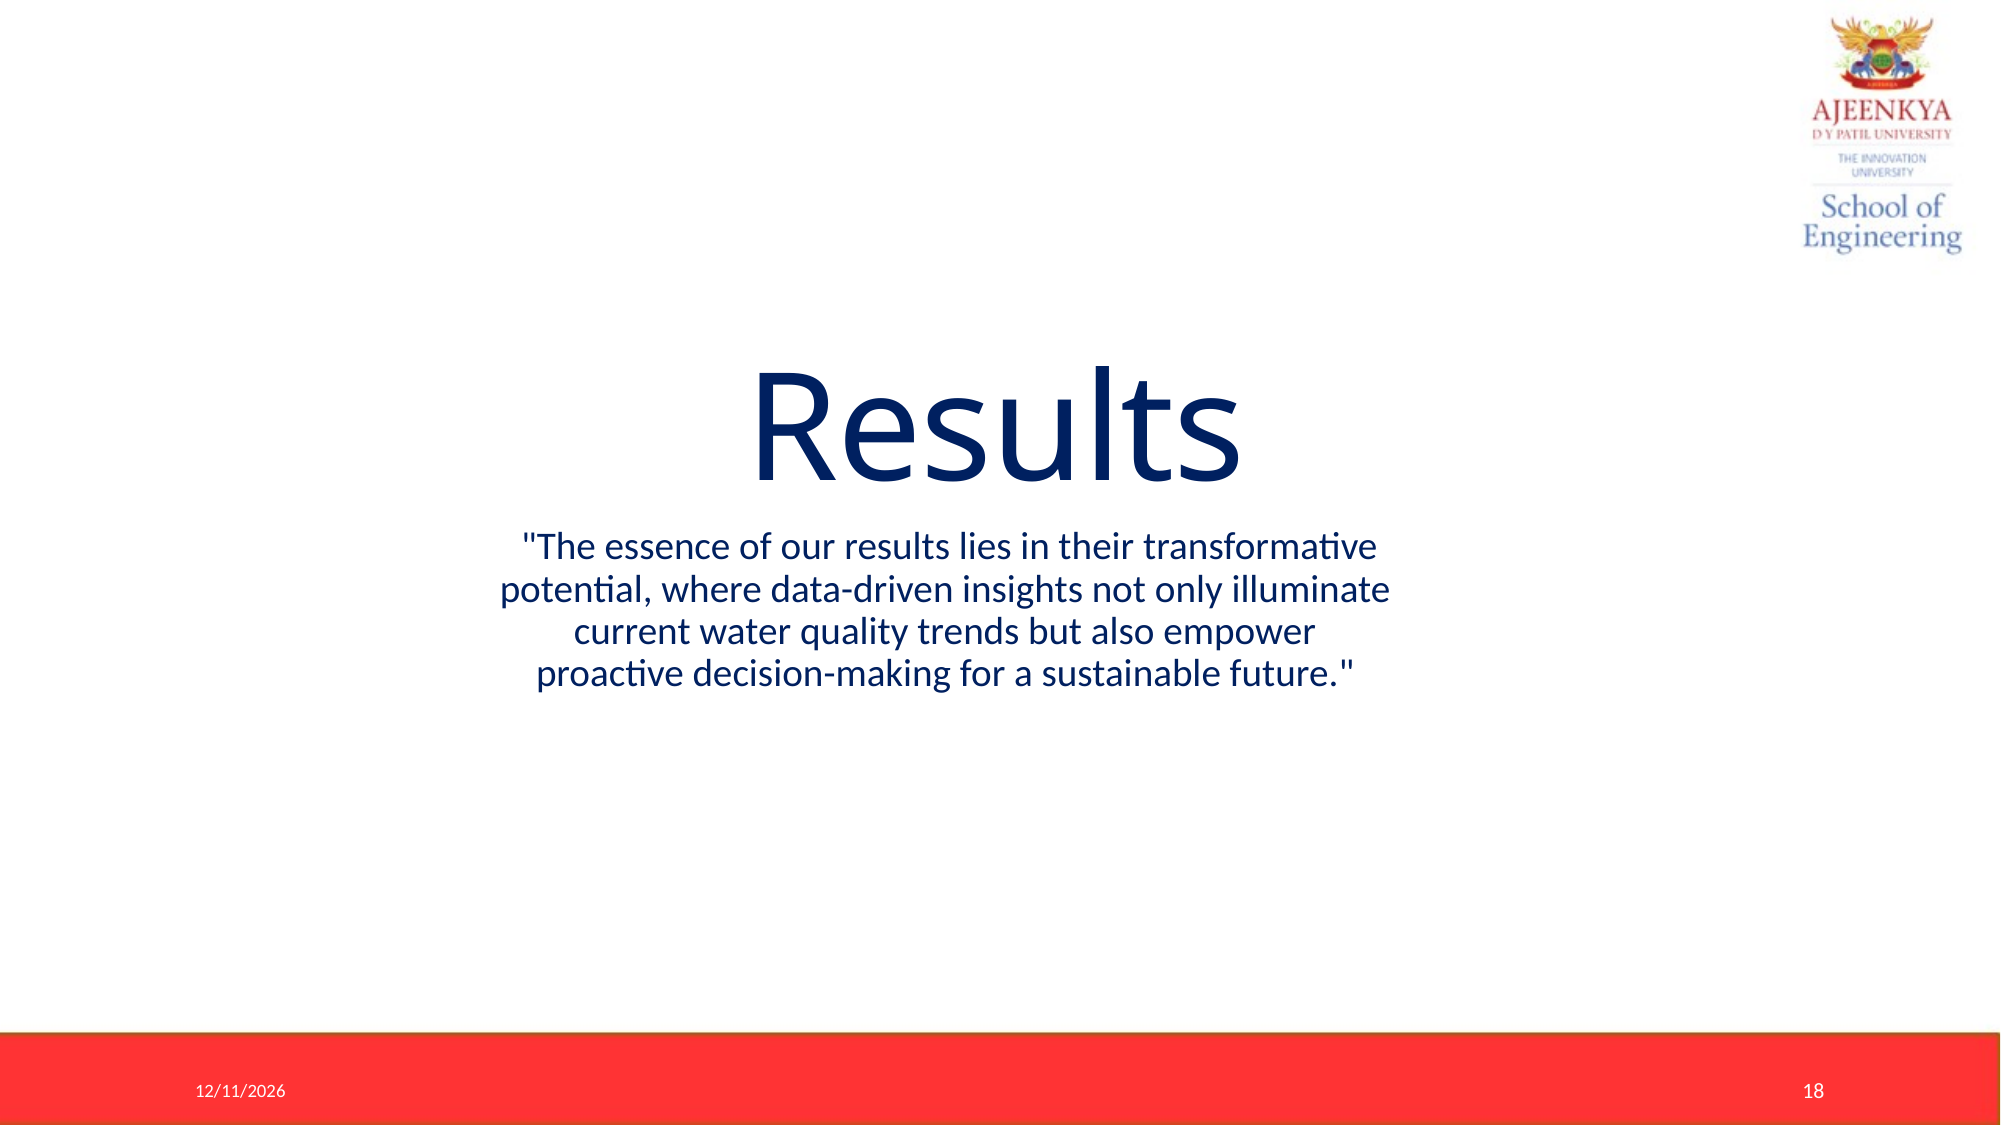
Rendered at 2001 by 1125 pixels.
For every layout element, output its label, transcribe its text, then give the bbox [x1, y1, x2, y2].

picture [0, 0, 2001, 1125]
list "The essence of our results lies in their transformative potential, where data-driven insights not only illuminate current water quality trends but also empower proactive decision-making for a sustainable future." [498, 518, 1393, 733]
slide_number 18 [1624, 1059, 1840, 1120]
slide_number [180, 1059, 586, 1120]
title Results [730, 280, 2000, 519]
